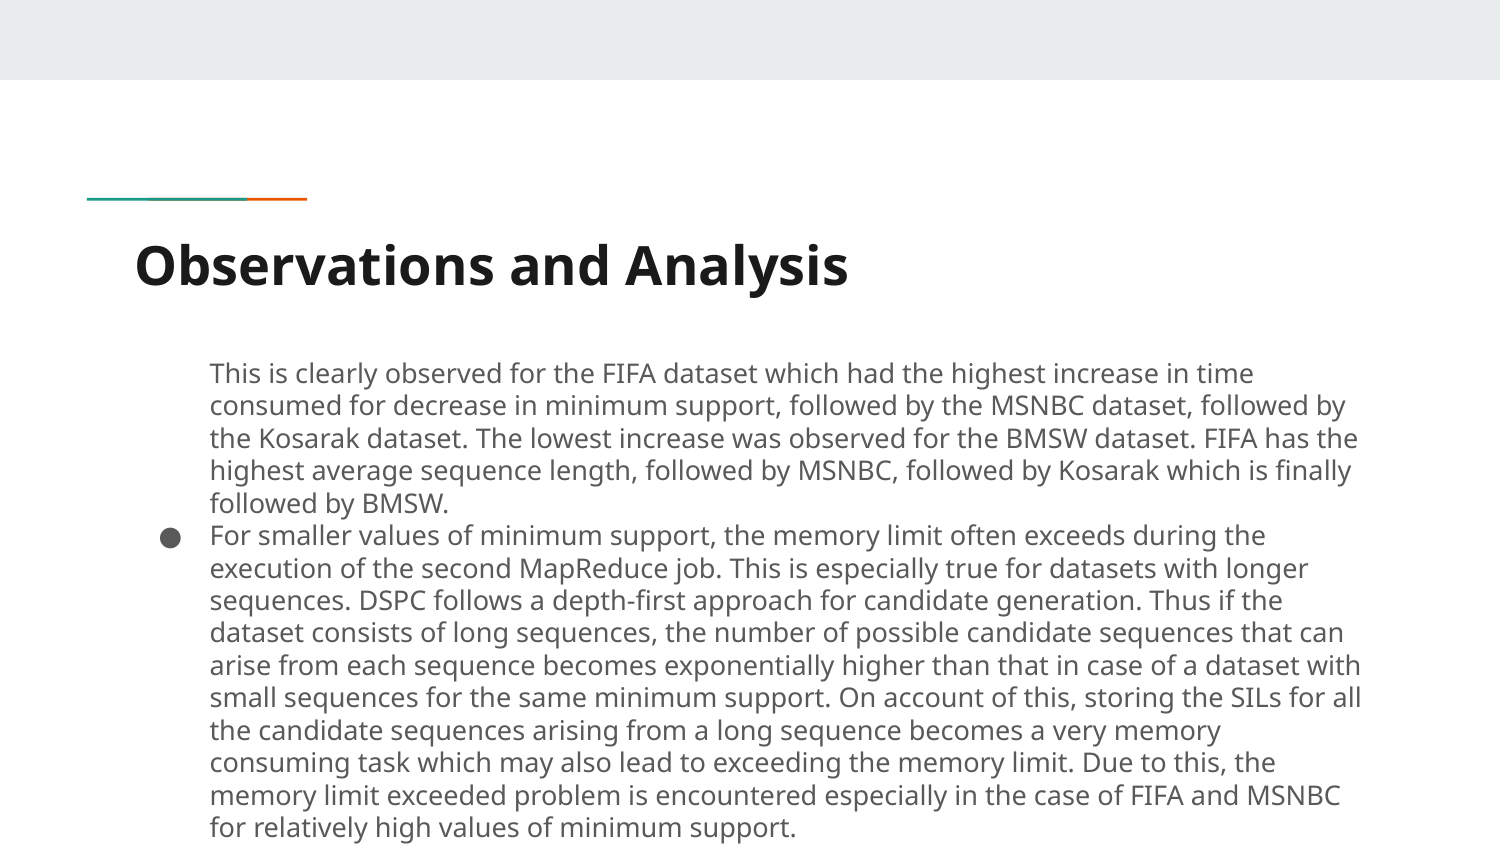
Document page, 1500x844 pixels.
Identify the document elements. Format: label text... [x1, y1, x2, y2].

list This is clearly observed for the FIFA dataset which had the highest increase in time consumed for decrease in minimum support, followed by the MSNBC dataset, followed by the Kosarak dataset. The lowest increase was observed for the BMSW dataset. FIFA has the highest average sequence length, followed by MSNBC, followed by Kosarak which is finally followed by BMSW. For smaller values of minimum support, the memory limit often exceeds during the execution of the second MapReduce job. This is especially true for datasets with longer sequences. DSPC follows a depth-first approach for candidate generation. Thus if the dataset consists of long sequences, the number of possible candidate sequences that can arise from each sequence becomes exponentially higher than that in case of a dataset with small sequences for the same minimum support. On account of this, storing the SILs for all the candidate sequences arising from a long sequence becomes a very memory consuming task which may also lead to exceeding the memory limit. Due to this, the memory limit exceeded problem is encountered especially in the case of FIFA and MSNBC for relatively high values of minimum support. [119, 341, 1381, 712]
title Observations and Analysis [119, 216, 1381, 305]
